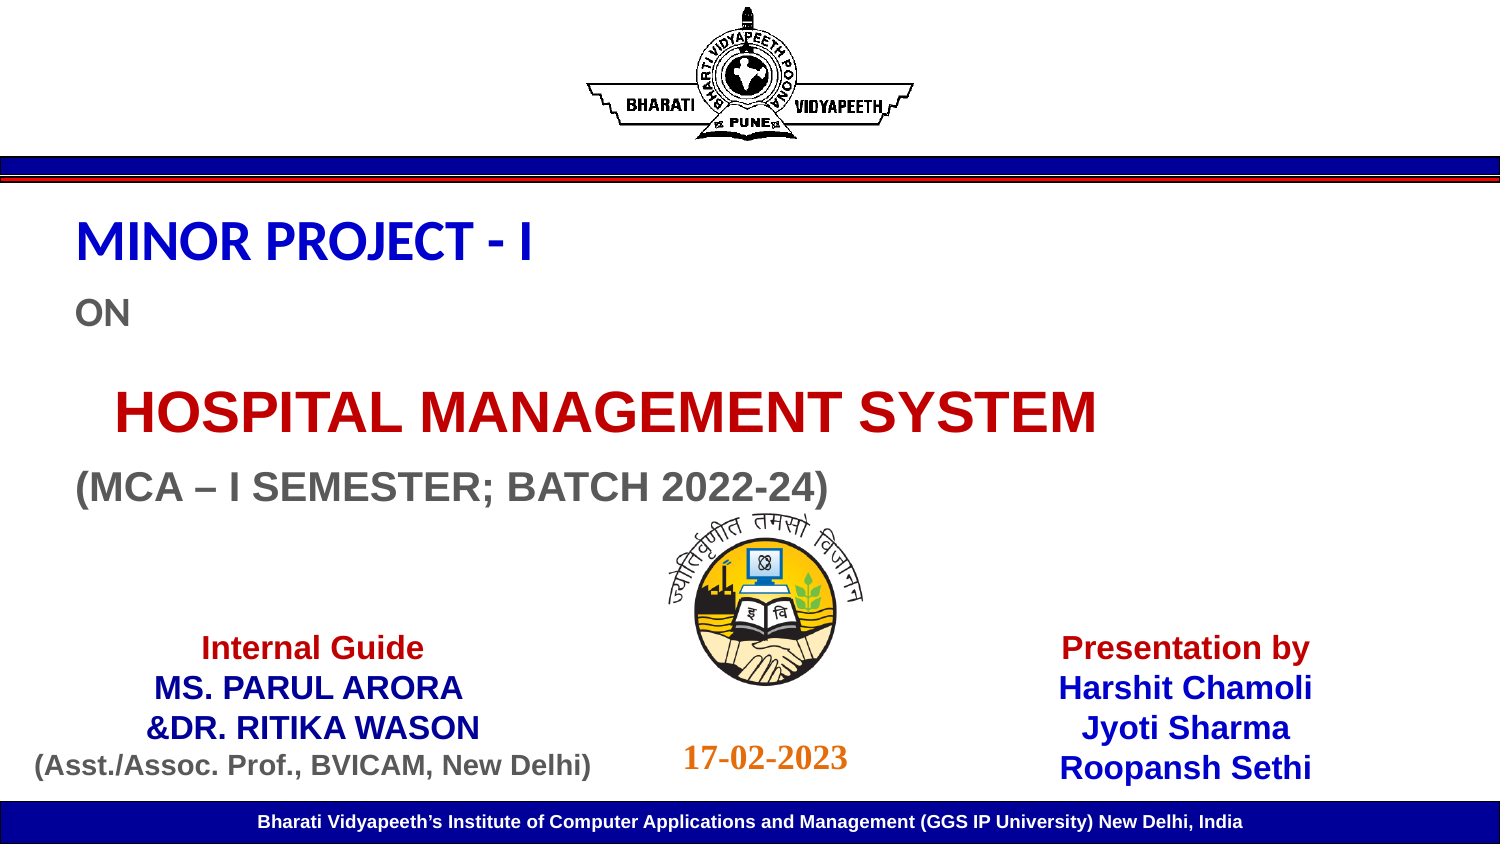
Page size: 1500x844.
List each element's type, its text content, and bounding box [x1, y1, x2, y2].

text_box Presentation by Harshit Chamoli Jyoti Sharma Roopansh Sethi [871, 619, 1500, 828]
title MINOR PROJECT - I ON HOSPITAL MANAGEMENT SYSTEM (MCA – I SEMESTER; BATCH 2022-24) [62, 178, 1428, 802]
picture [665, 511, 865, 687]
picture [586, 7, 914, 141]
text_box Internal Guide MS. PARUL ARORA &DR. RITIKA WASON (Asst./Assoc. Prof., BVICAM, New Delhi) [0, 619, 628, 788]
text_box 17-02-2023 [667, 726, 863, 784]
